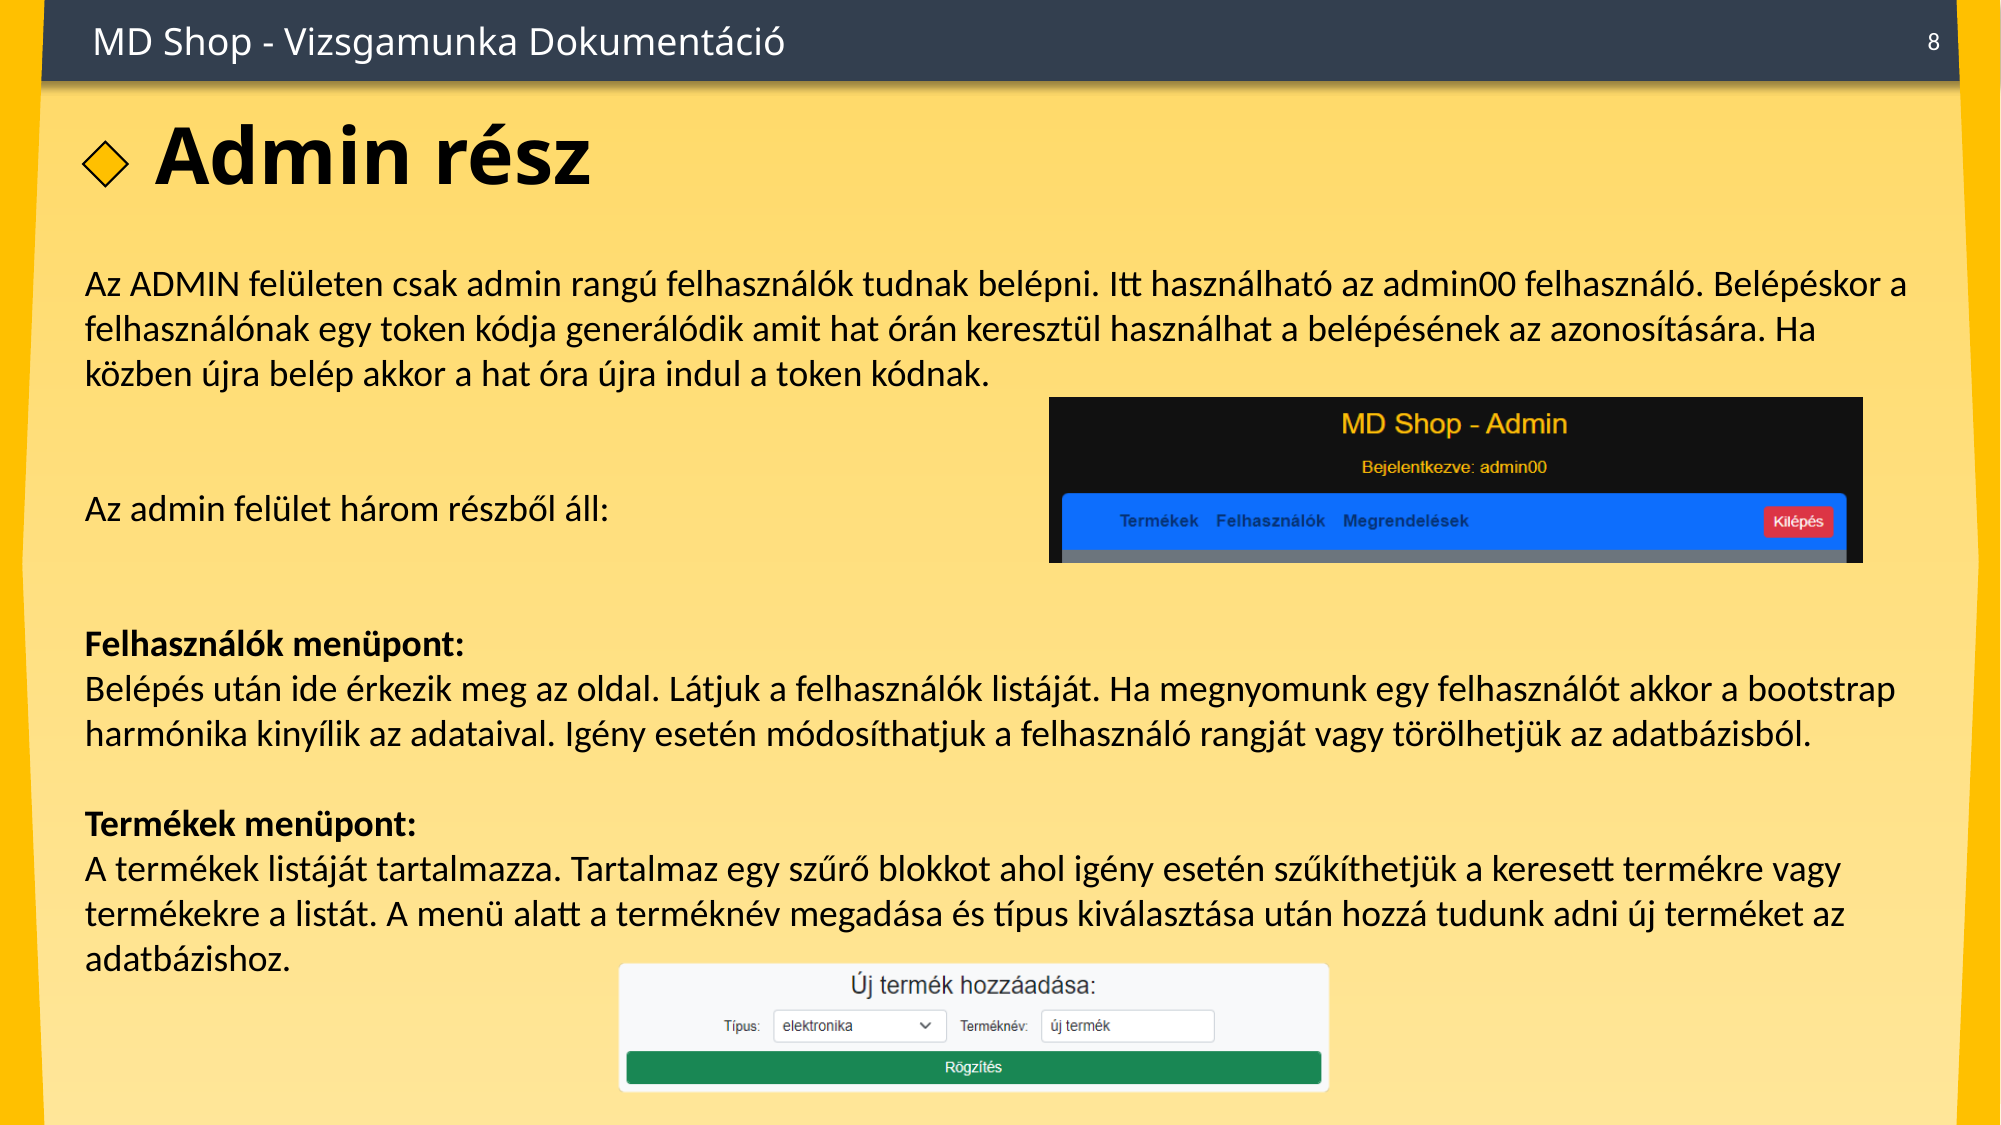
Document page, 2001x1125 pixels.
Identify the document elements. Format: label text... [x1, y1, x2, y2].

text_box Az ADMIN felületen csak admin rangú felhasználók tudnak belépni. Itt használható az admin00 felhasználó. Belépéskor a felhasználónak egy token kódja generálódik amit hat órán keresztül használhat a belépésének az azonosítására. Ha közben újra belép akkor a hat óra újra indul a token kódnak. Az admin felület három részből áll: Felhasználók menüpont: Belépés után ide érkezik meg az oldal. Látjuk a felhasználók listáját. Ha megnyomunk egy felhasználót akkor a bootstrap harmónika kinyílik az adataival. Igény esetén módosíthatjuk a felhasználó rangját vagy törölhetjük az adatbázisból. Termékek menüpont: A termékek listáját tartalmazza. Tartalmaz egy szűrő blokkot ahol igény esetén szűkíthetjük a keresett termékre vagy termékekre a listát. A menü alatt a terméknév megadása és típus kiválasztása után hozzá tudunk adni új terméket az adatbázishoz. [70, 251, 1931, 987]
picture [608, 948, 1340, 1100]
picture [1049, 397, 1863, 563]
title Admin rész [140, 109, 1931, 210]
